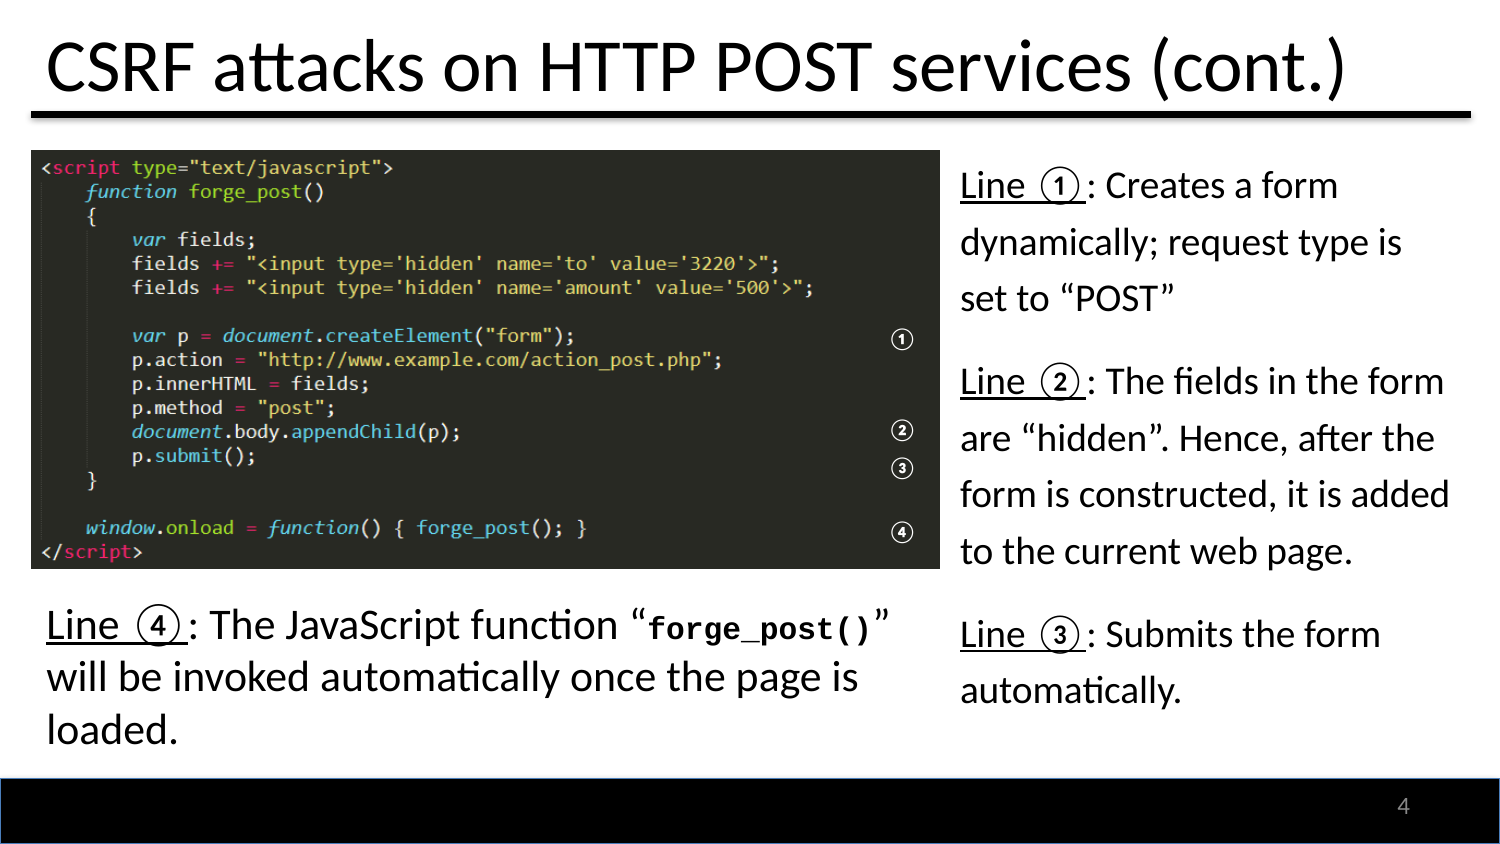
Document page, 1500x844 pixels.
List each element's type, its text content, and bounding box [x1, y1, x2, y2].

slide_number 3 [1074, 782, 1425, 827]
picture [31, 150, 940, 570]
title CSRF attacks on HTTP POST services (cont.) [31, 16, 1472, 106]
list Line ①: Creates a form dynamically; request type is set to “POST” Line ②: The fields in the form are “hidden”. Hence, after the form is constructed, it is added to the current web page. Line ③: Submits the form automatically. [945, 142, 1472, 760]
text_box Line ④: The JavaScript function “forge_post()” will be invoked automatically once the page is loaded. [35, 589, 945, 760]
